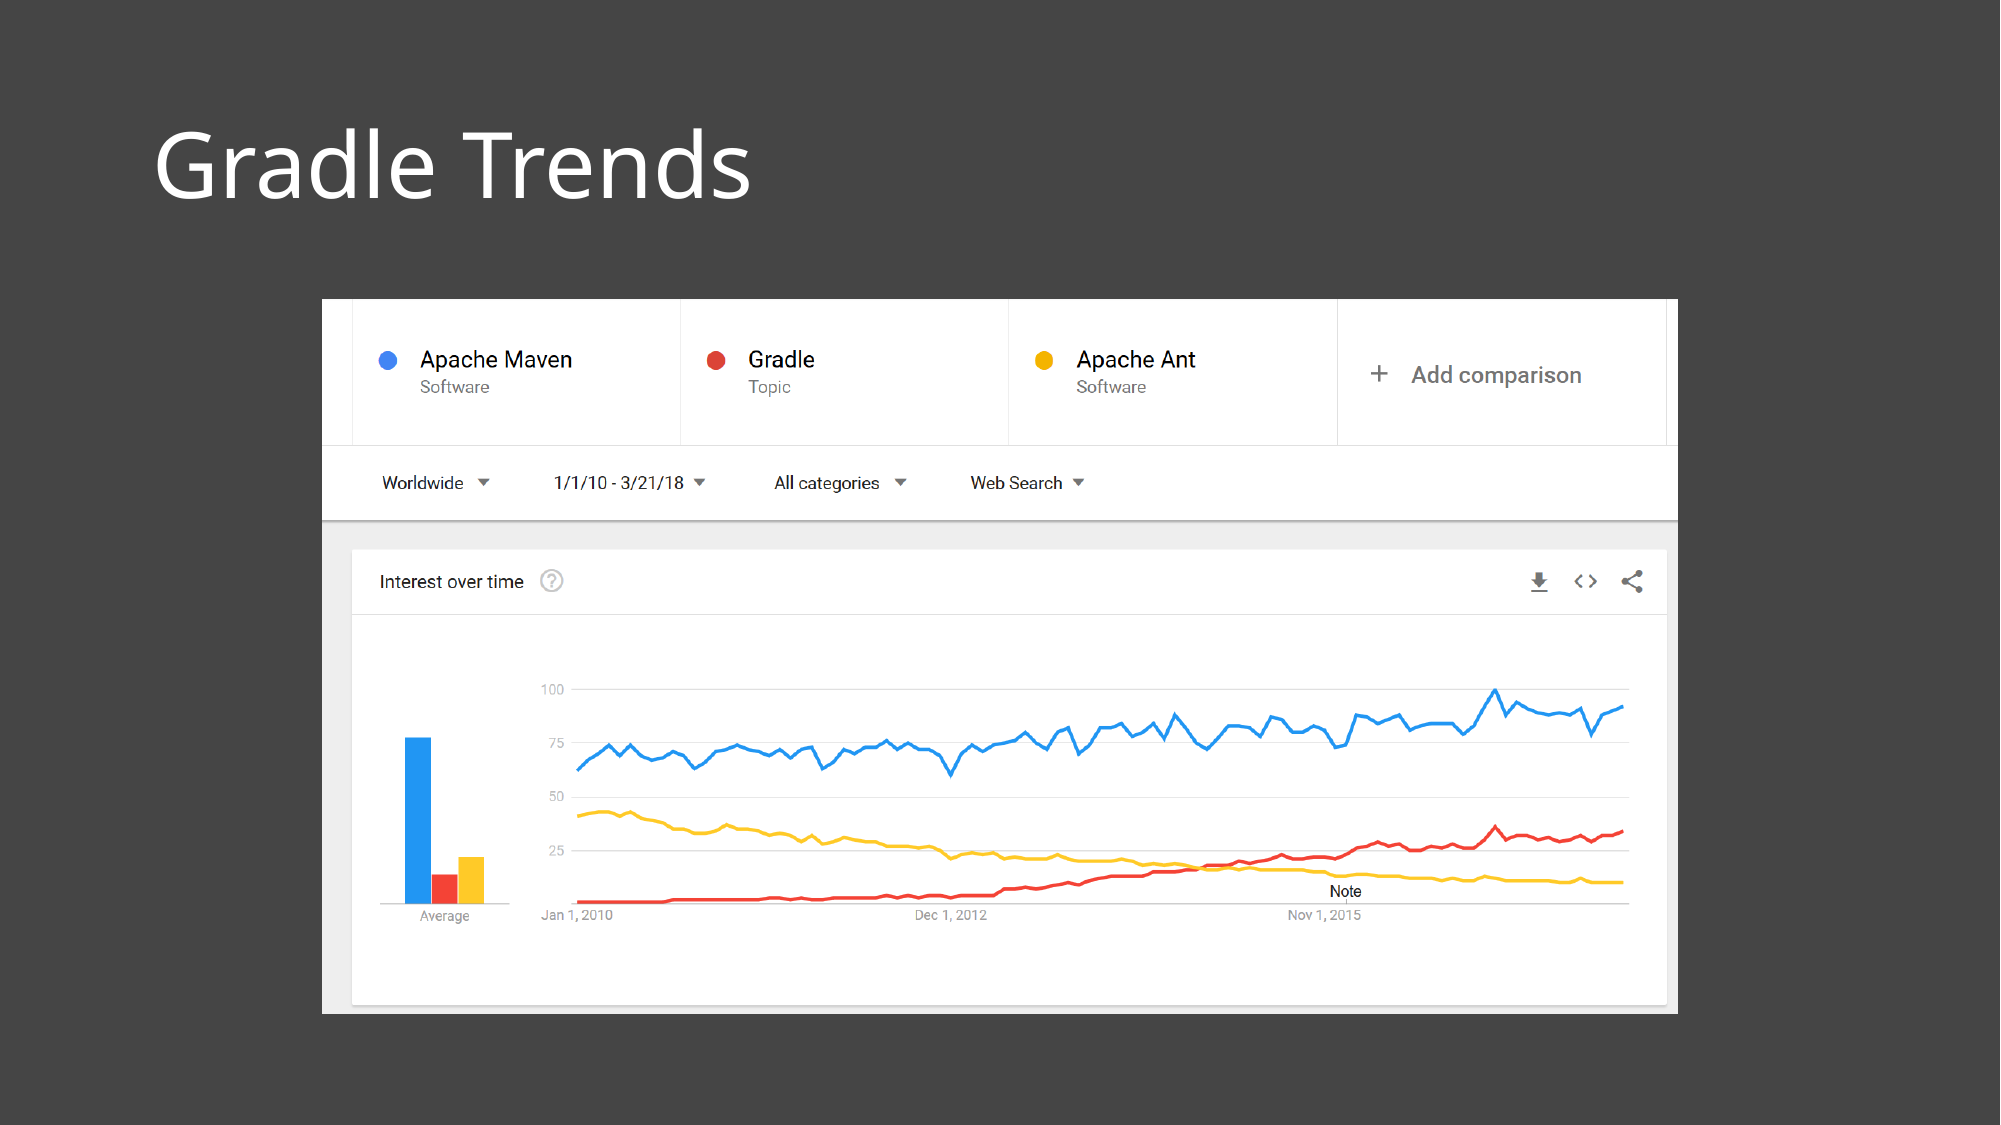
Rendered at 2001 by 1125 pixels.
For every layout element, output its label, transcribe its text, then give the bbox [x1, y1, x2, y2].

title Gradle Trends [137, 59, 1863, 278]
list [322, 299, 1678, 1014]
